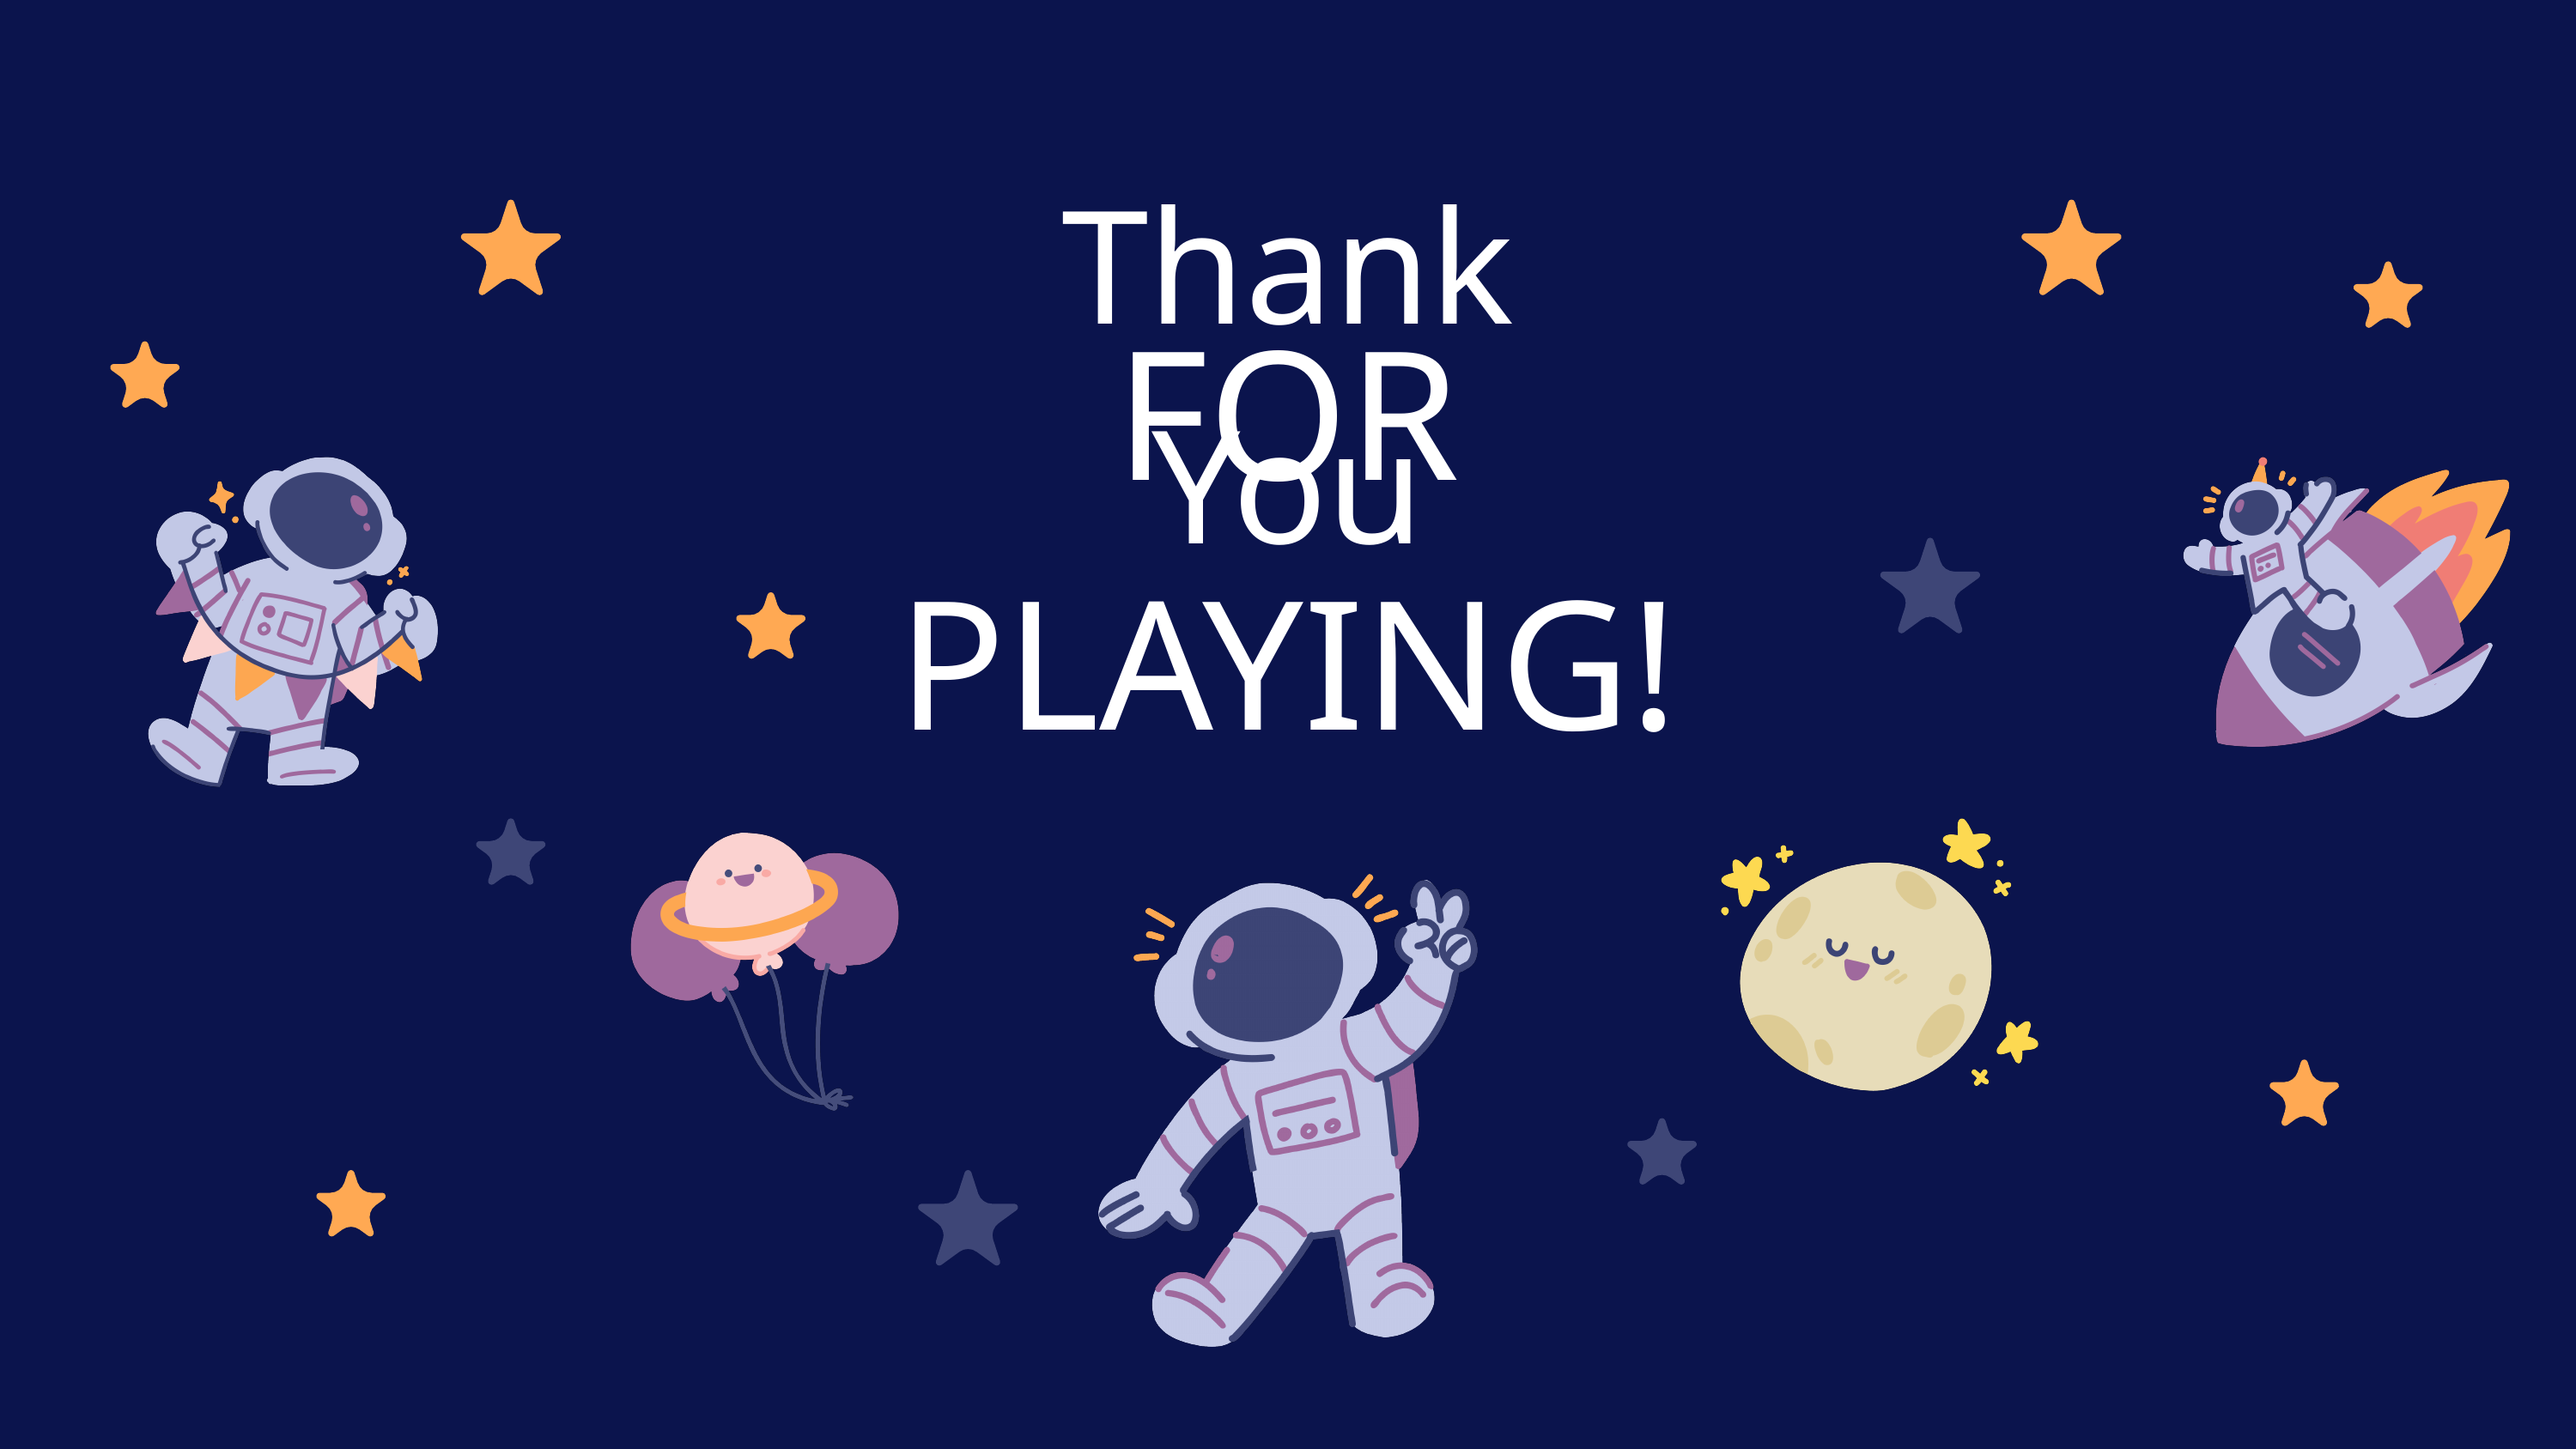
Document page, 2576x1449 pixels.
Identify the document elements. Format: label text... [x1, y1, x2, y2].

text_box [1619, 1110, 1704, 1191]
text_box [2182, 457, 2511, 747]
text_box [629, 833, 900, 1111]
text_box [1097, 874, 1479, 1347]
text_box [144, 457, 439, 787]
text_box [453, 191, 568, 301]
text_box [1872, 530, 1988, 640]
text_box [308, 1161, 393, 1243]
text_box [2262, 1051, 2347, 1132]
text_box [2014, 191, 2129, 301]
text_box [468, 809, 553, 891]
text_box FOR PLAYING! [779, 265, 1797, 767]
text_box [2346, 253, 2431, 334]
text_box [102, 333, 187, 414]
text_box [728, 584, 813, 665]
text_box Thank You [939, 136, 1637, 575]
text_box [910, 1161, 1026, 1272]
text_box [1721, 818, 2038, 1091]
